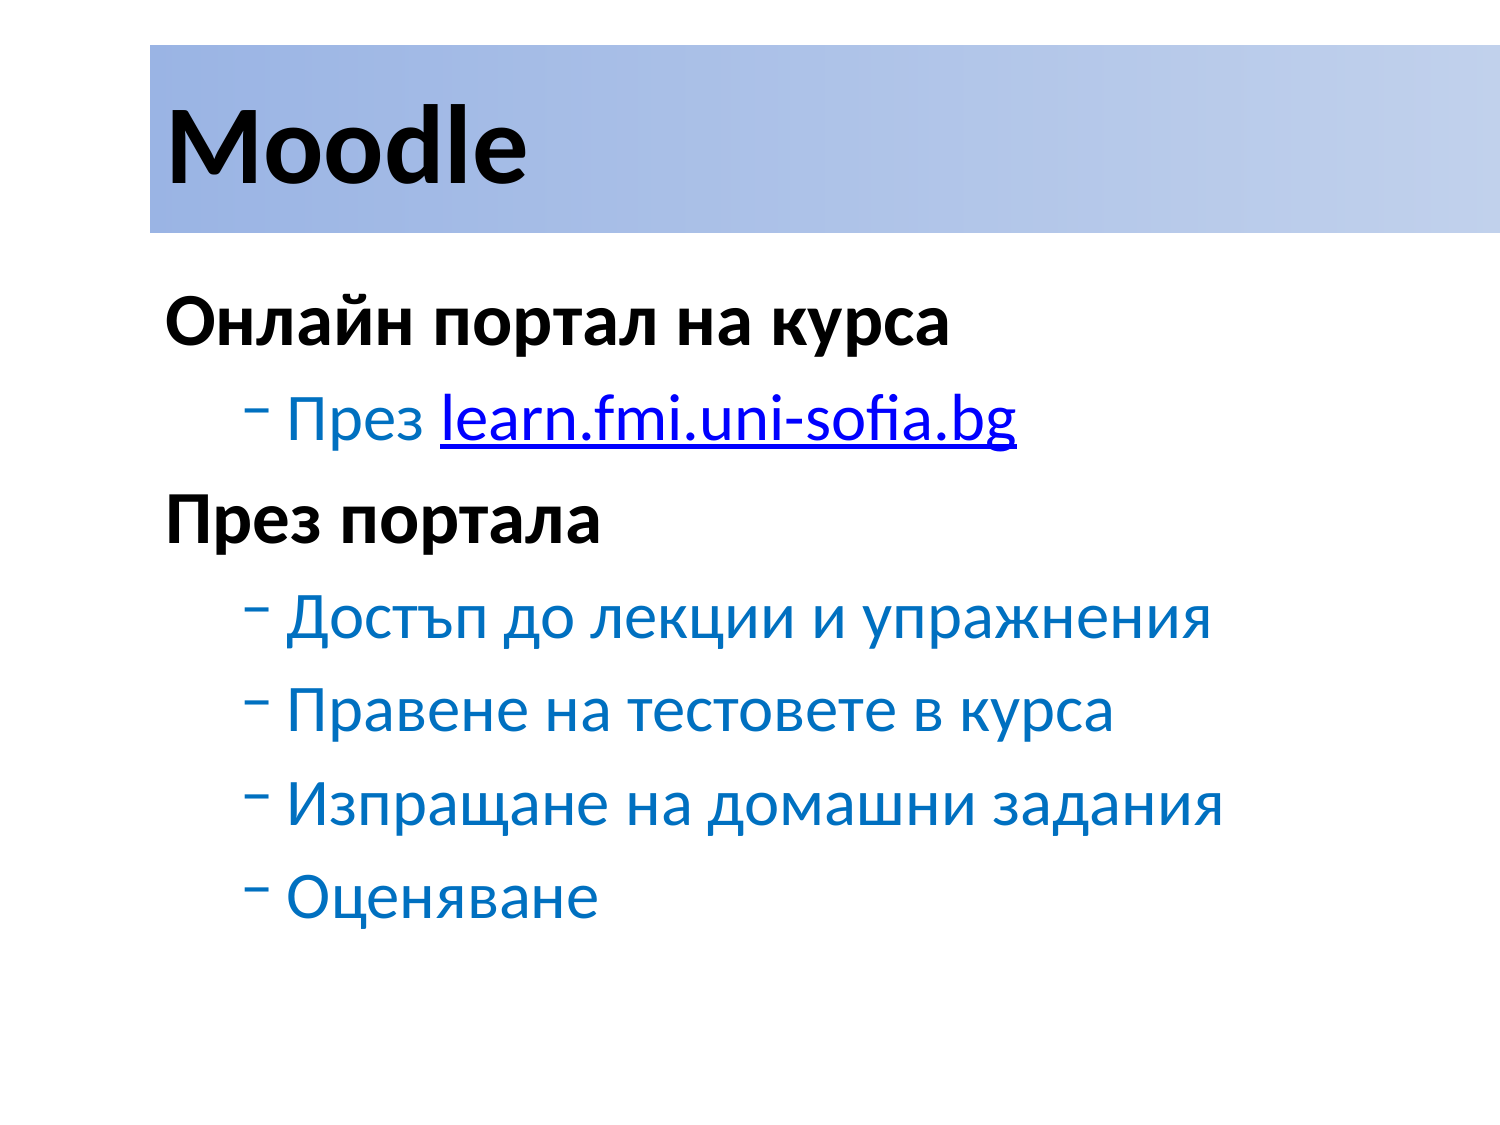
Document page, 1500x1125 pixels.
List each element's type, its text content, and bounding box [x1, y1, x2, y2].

title Moodle [150, 45, 1500, 233]
list Онлайн портал на курса През learn.fmi.uni-sofia.bg През портала Достъп до лекции и упражнения Правене на тестовете в курса Изпращане на домашни задания Оценяване [150, 262, 1500, 1100]
